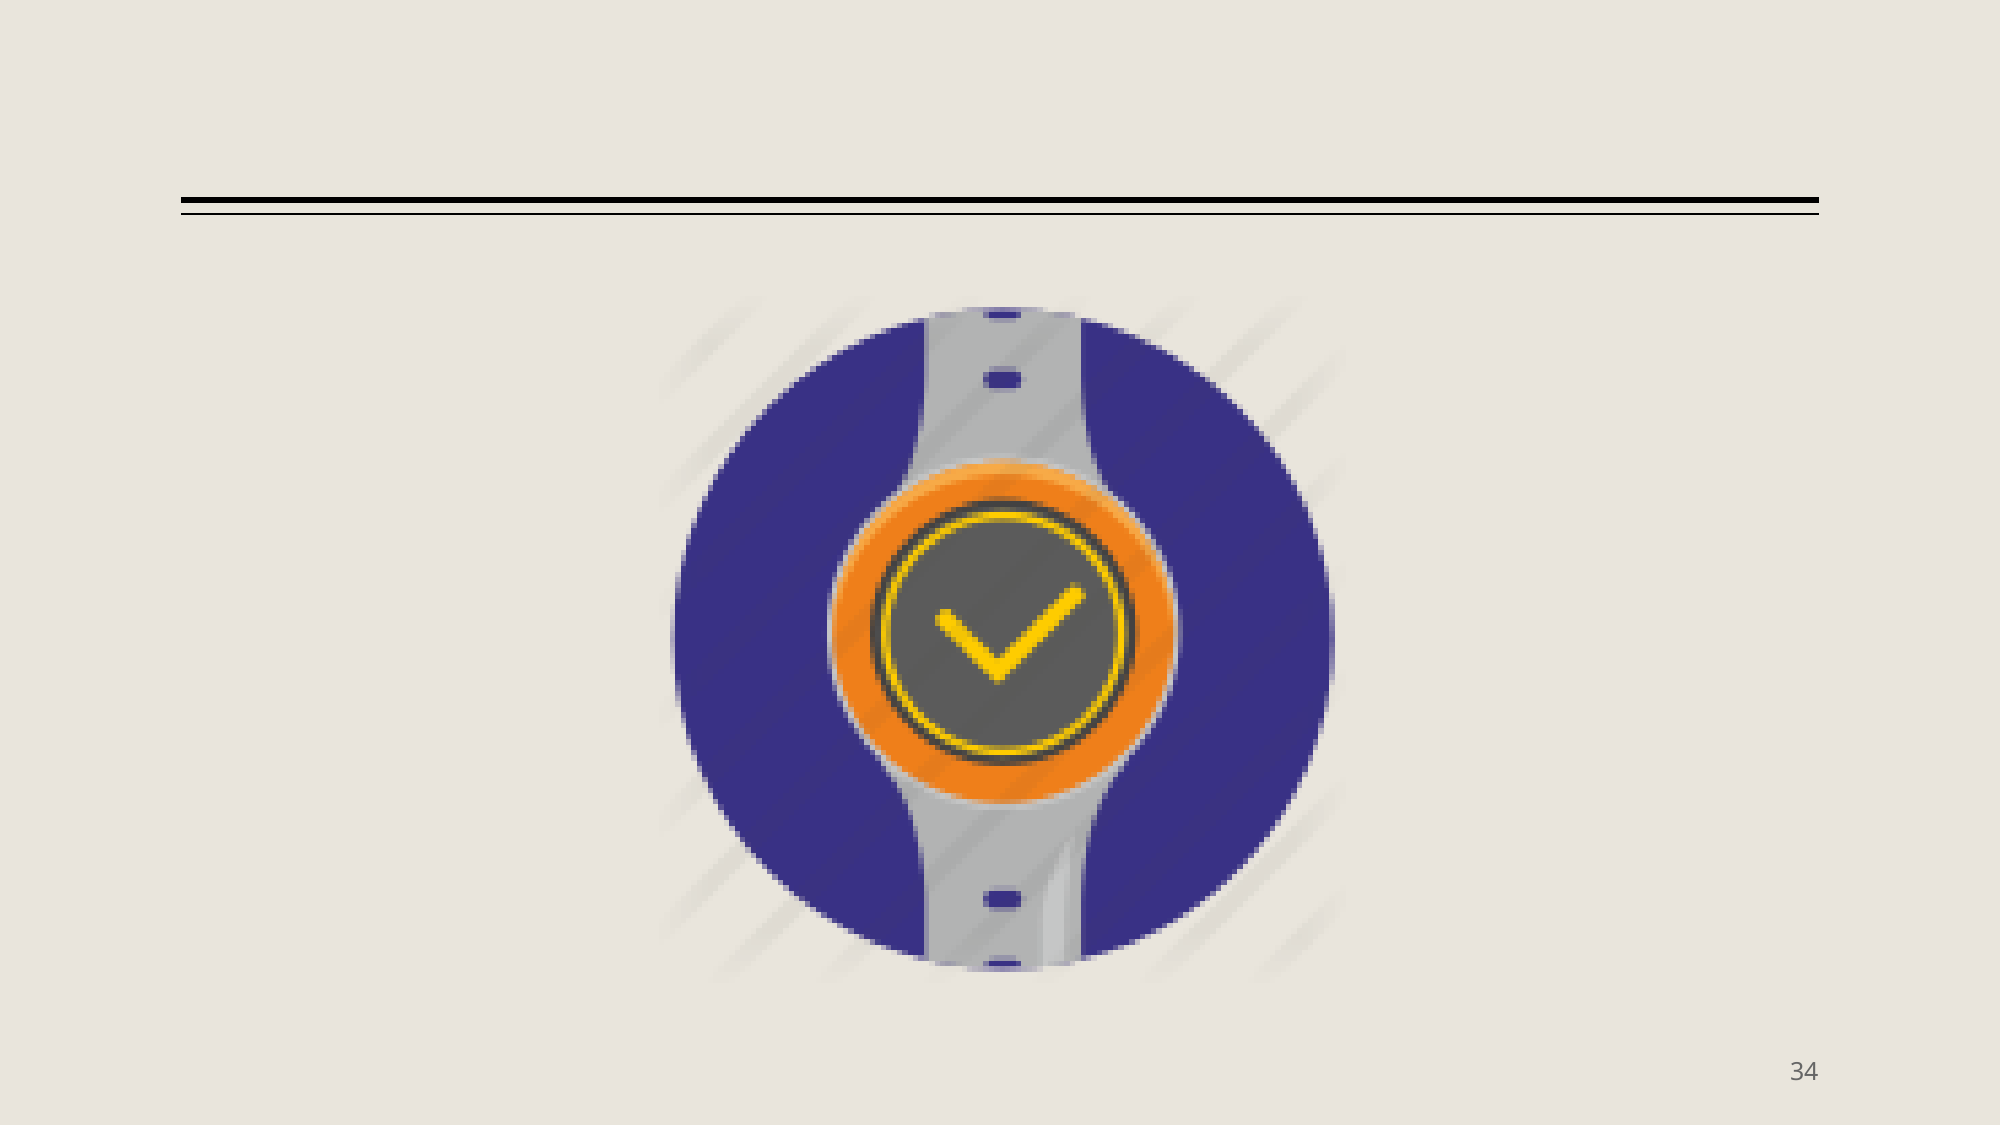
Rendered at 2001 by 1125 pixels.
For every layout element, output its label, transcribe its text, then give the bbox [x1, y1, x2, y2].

picture [654, 291, 1346, 983]
slide_number 34 [1518, 1042, 1819, 1103]
